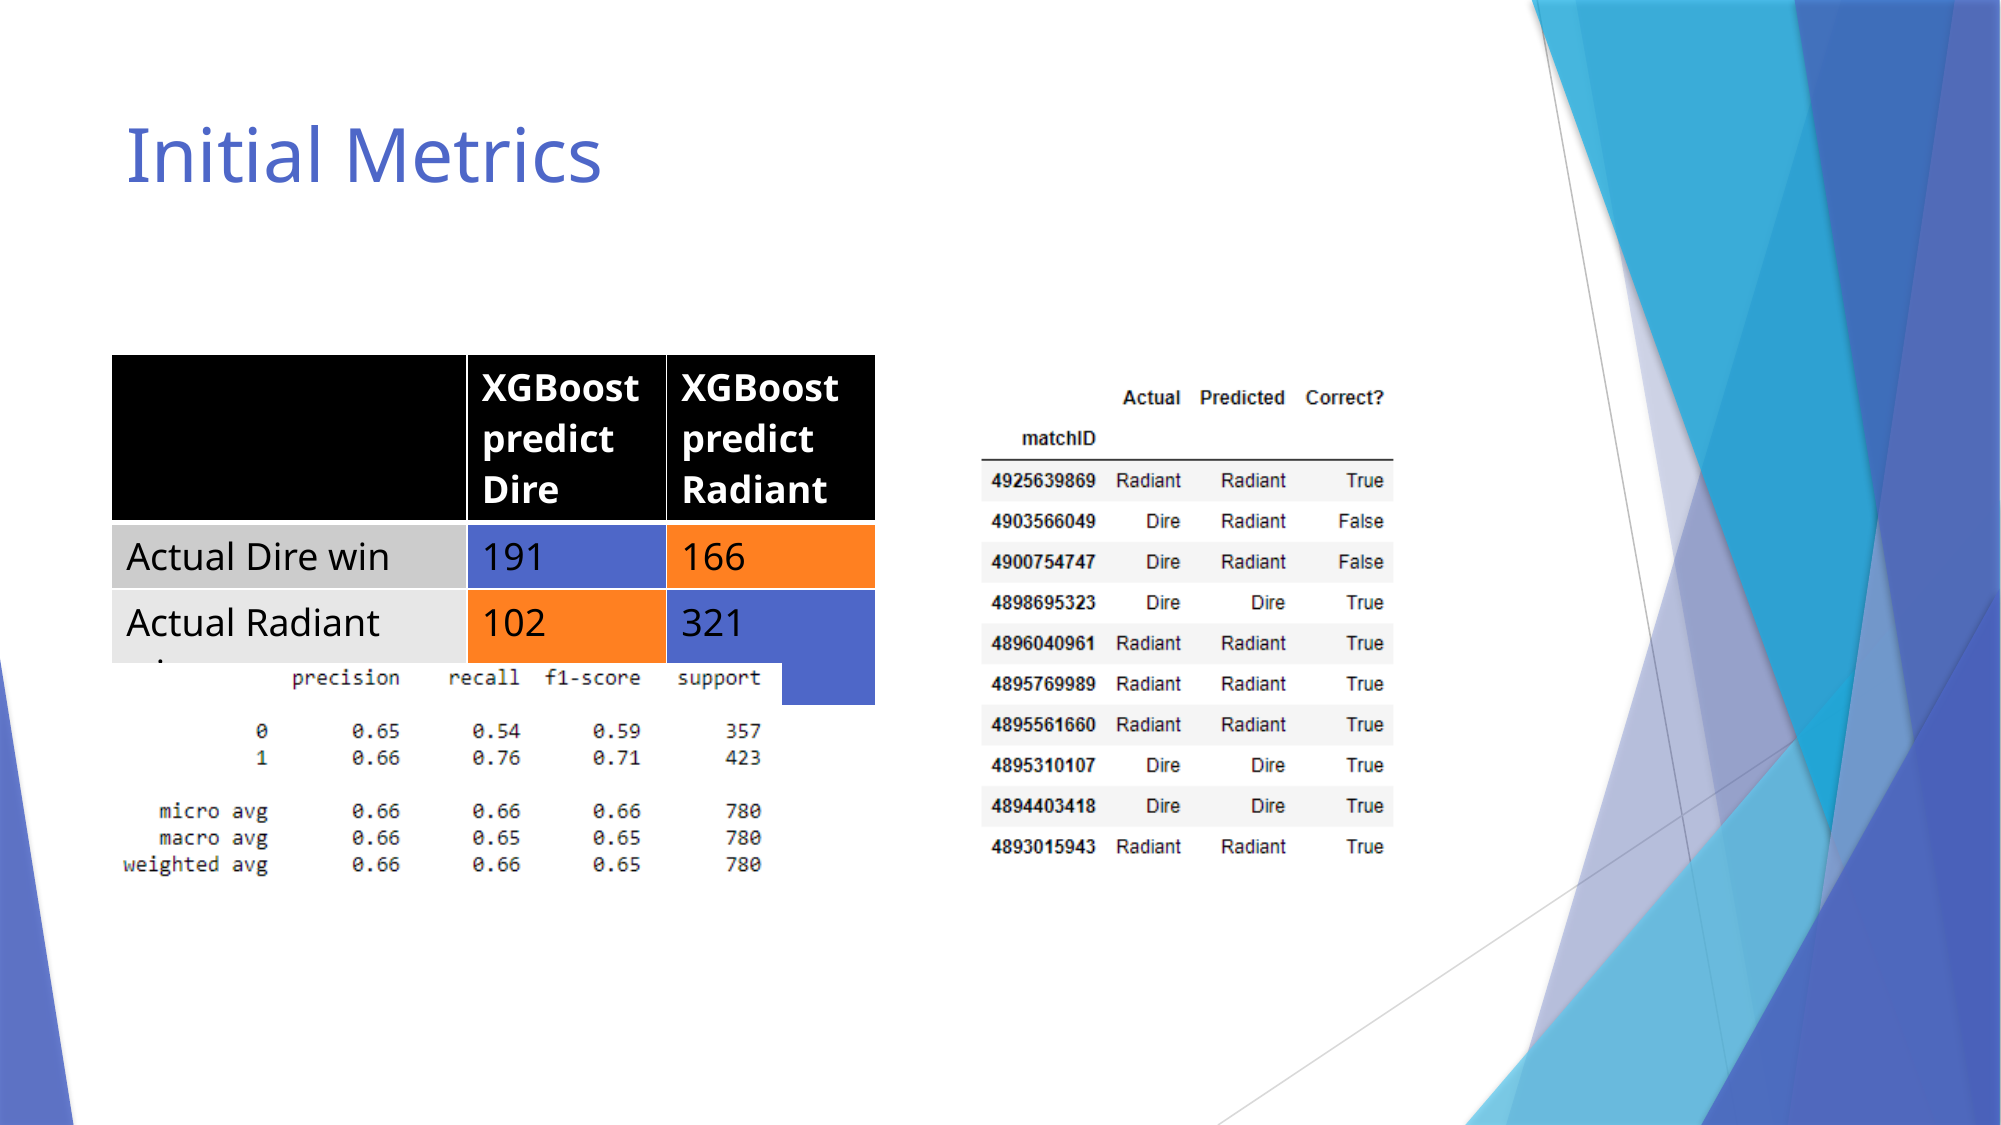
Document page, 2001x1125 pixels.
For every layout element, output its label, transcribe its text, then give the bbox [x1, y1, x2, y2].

table_header XGBoost predict Radiant [667, 355, 875, 520]
table_cell Actual Radiant win [112, 590, 466, 662]
picture [973, 377, 1403, 875]
table_header XGBoost predict Dire [468, 355, 666, 520]
table_cell 102 [468, 590, 666, 662]
picture [110, 663, 782, 893]
table_cell 321 [667, 590, 875, 705]
table_cell 166 [667, 525, 875, 588]
table_cell 191 [468, 525, 666, 588]
title Initial Metrics [111, 99, 1522, 317]
table_cell Actual Dire win [112, 525, 466, 588]
table_header [112, 355, 466, 520]
